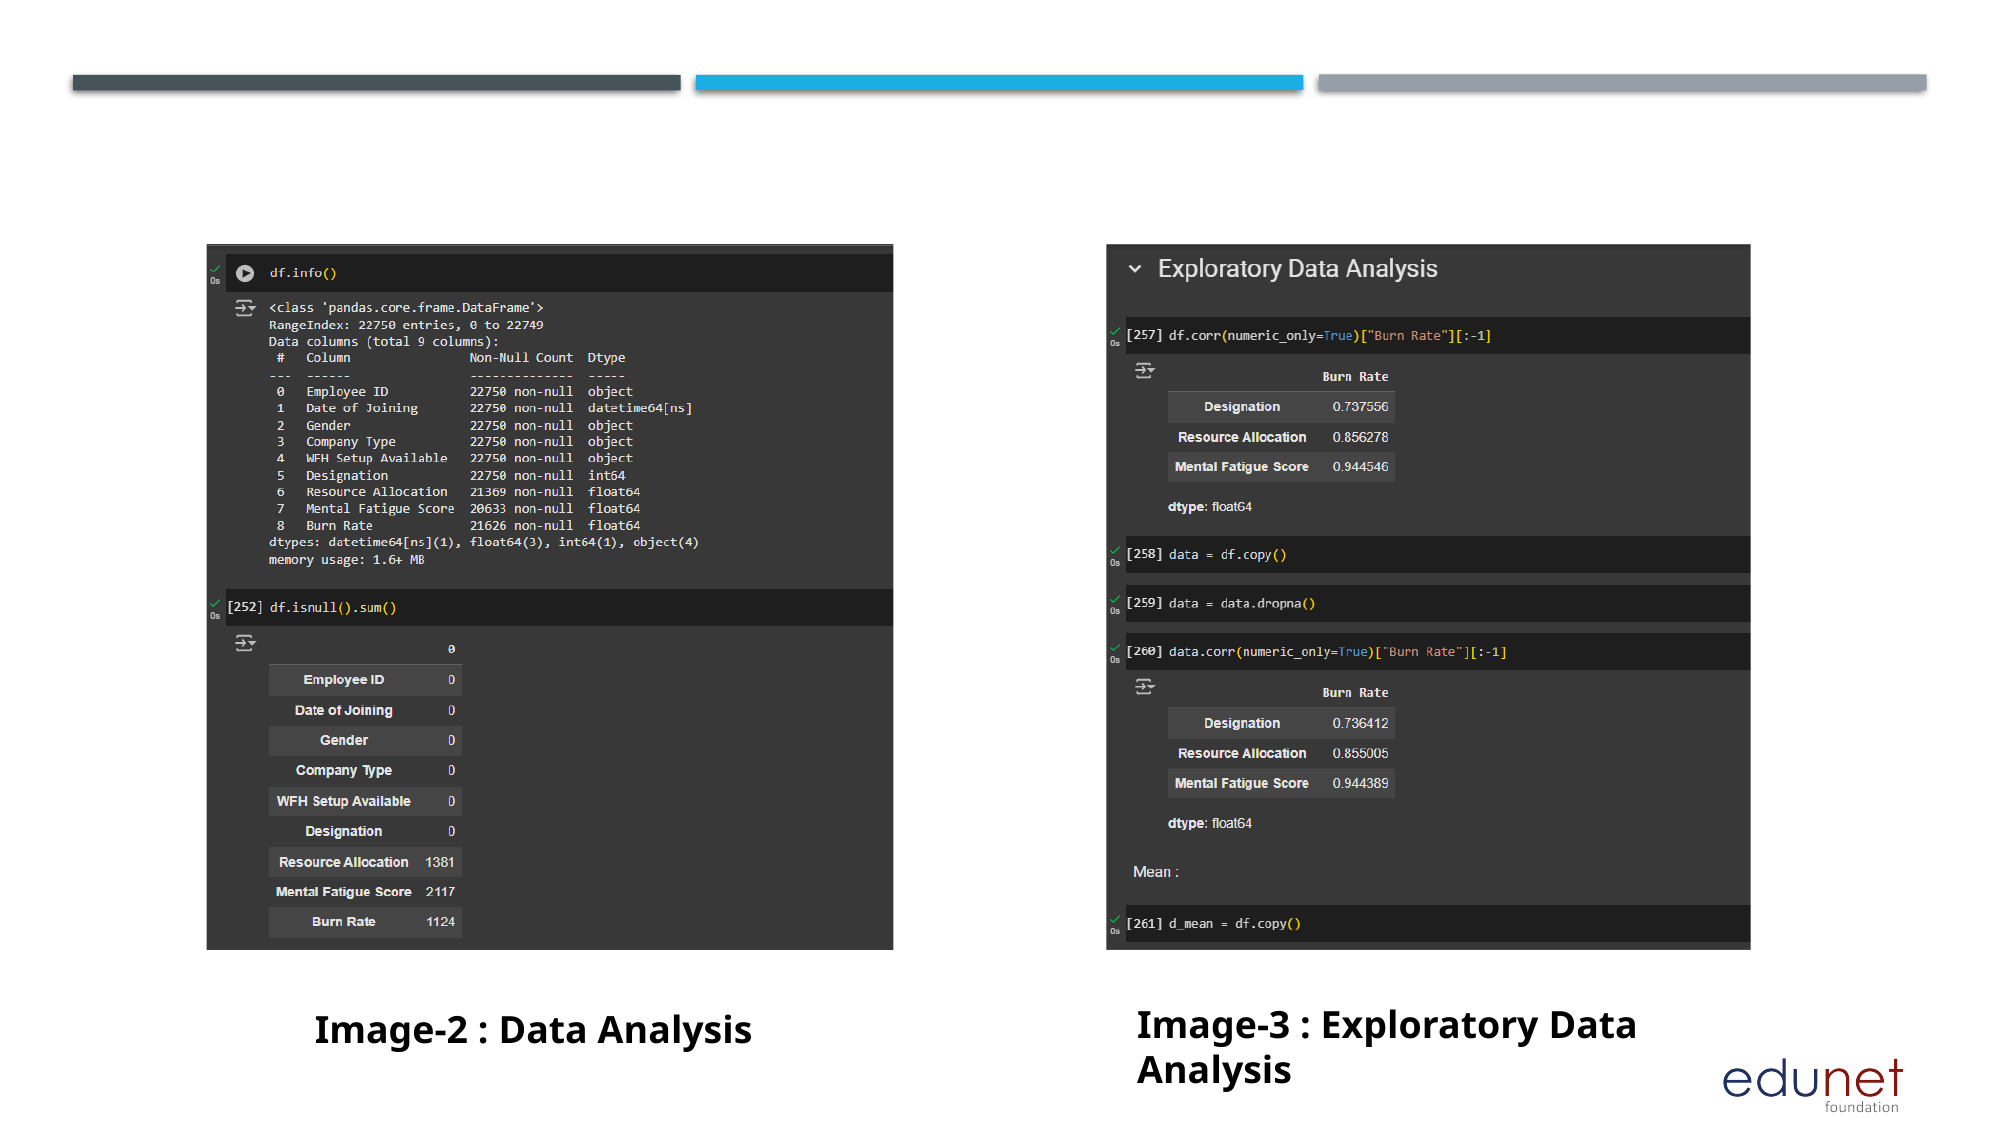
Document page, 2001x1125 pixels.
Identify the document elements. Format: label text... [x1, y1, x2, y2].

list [205, 243, 894, 951]
picture [1719, 1056, 1905, 1116]
picture [1105, 243, 1752, 951]
text_box Image-3 : Exploratory Data Analysis [1122, 993, 1735, 1099]
text_box Image-2 : Data Analysis [300, 998, 801, 1059]
